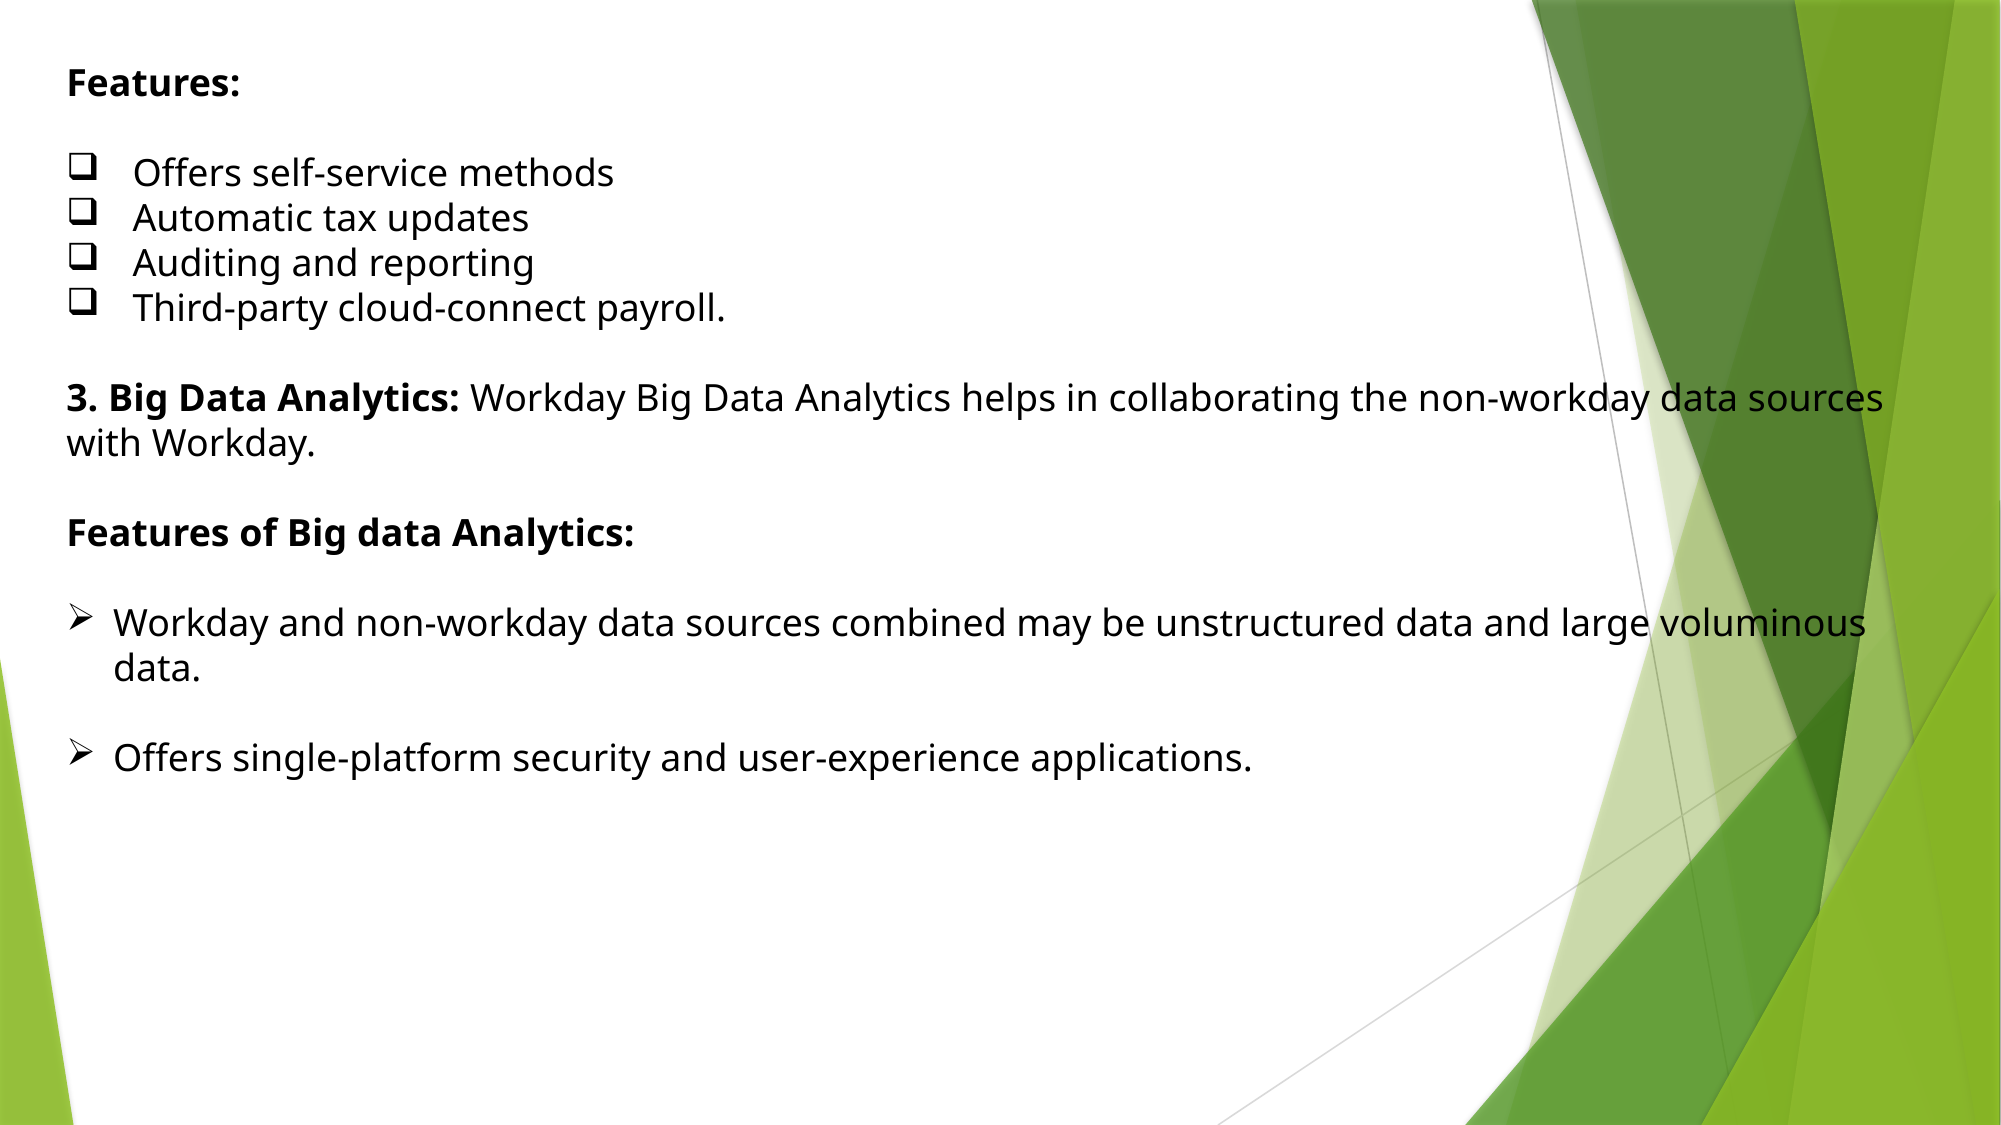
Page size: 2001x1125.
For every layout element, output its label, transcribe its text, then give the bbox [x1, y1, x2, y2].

text_box Features: Offers self-service methods Automatic tax updates Auditing and reporting Third-party cloud-connect payroll. 3. Big Data Analytics: Workday Big Data Analytics helps in collaborating the non-workday data sources with Workday. Features of Big data Analytics: Workday and non-workday data sources combined may be unstructured data and large voluminous data. Offers single-platform security and user-experience applications. [51, 51, 1906, 832]
